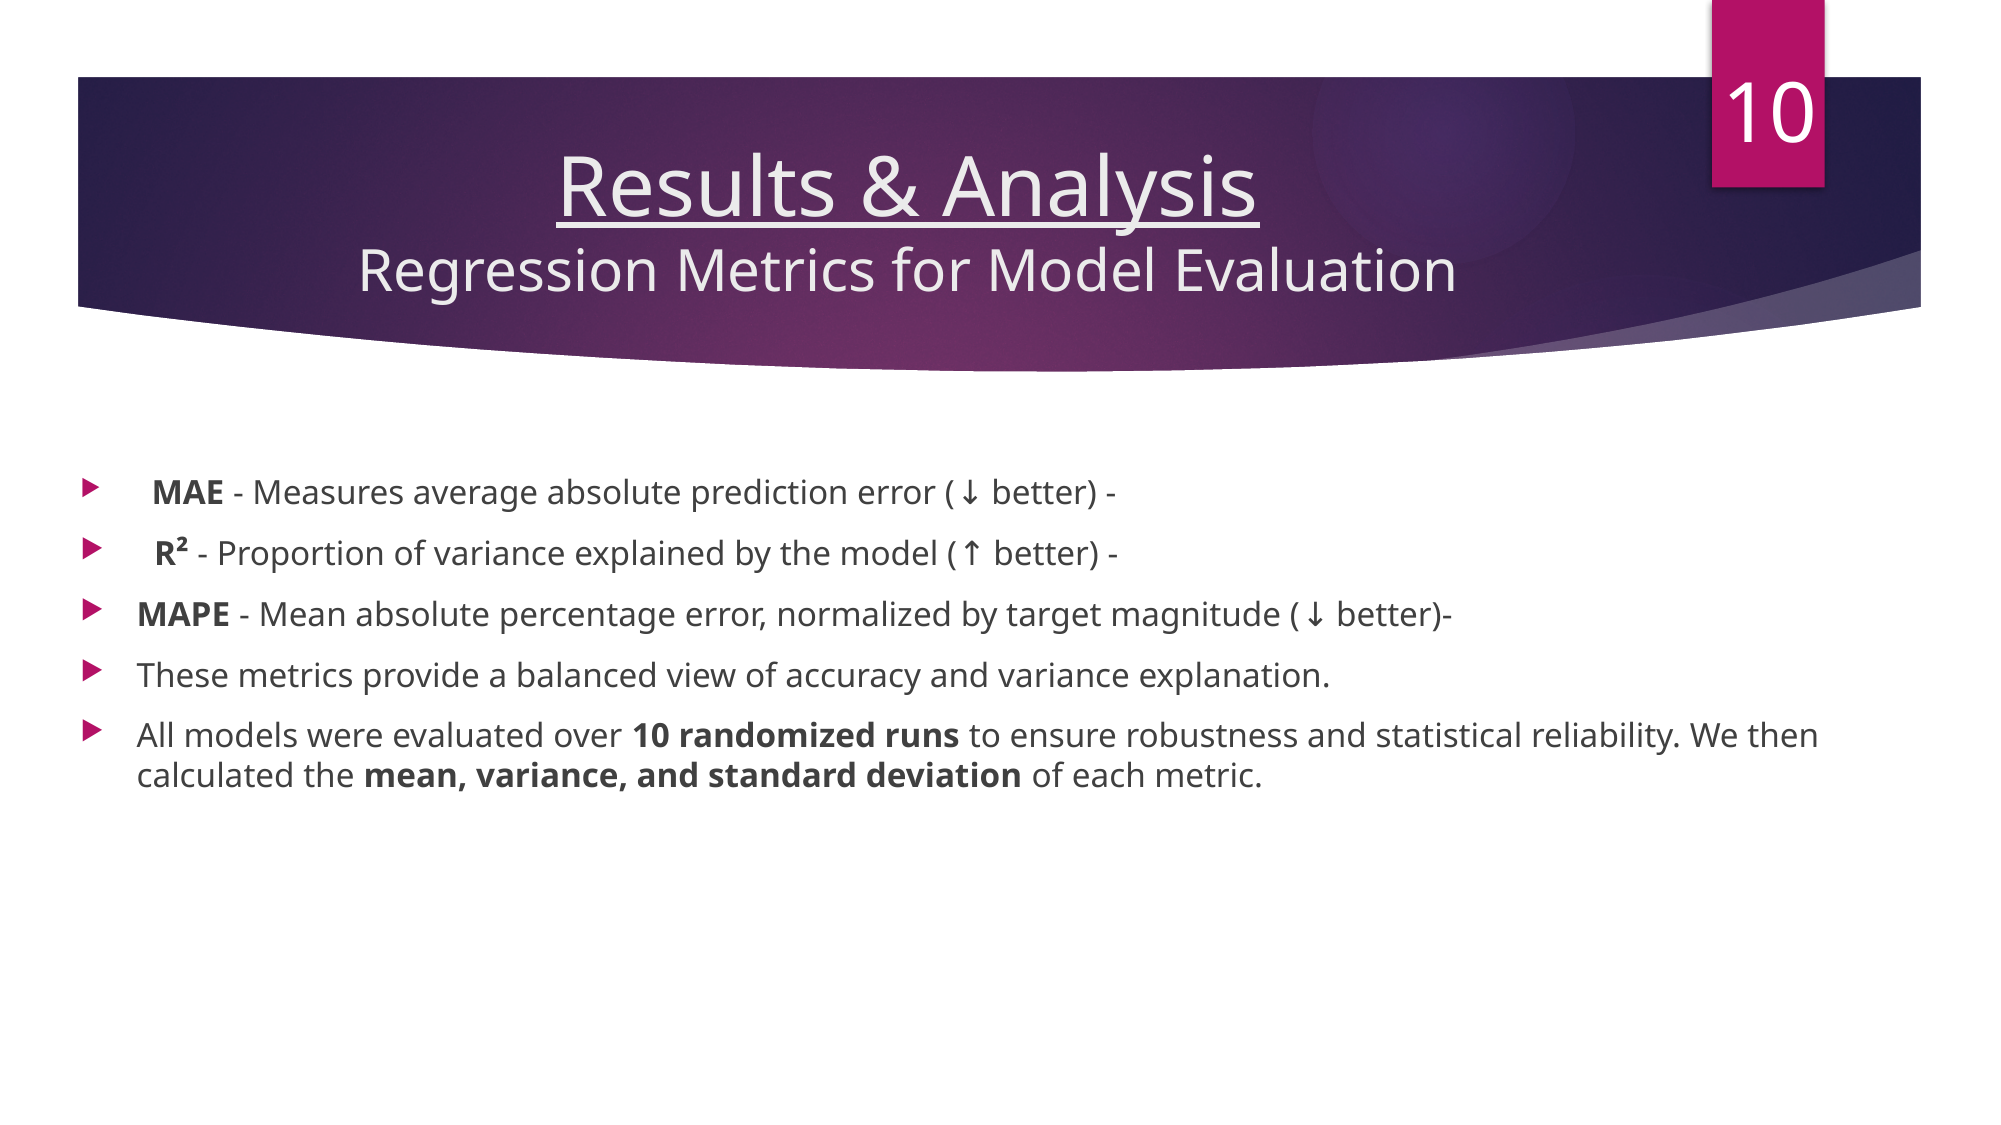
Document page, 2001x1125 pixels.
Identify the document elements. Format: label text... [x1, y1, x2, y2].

title Results & Analysis Regression Metrics for Model Evaluation [189, 159, 1627, 276]
text_box 10 [1707, 52, 1840, 167]
